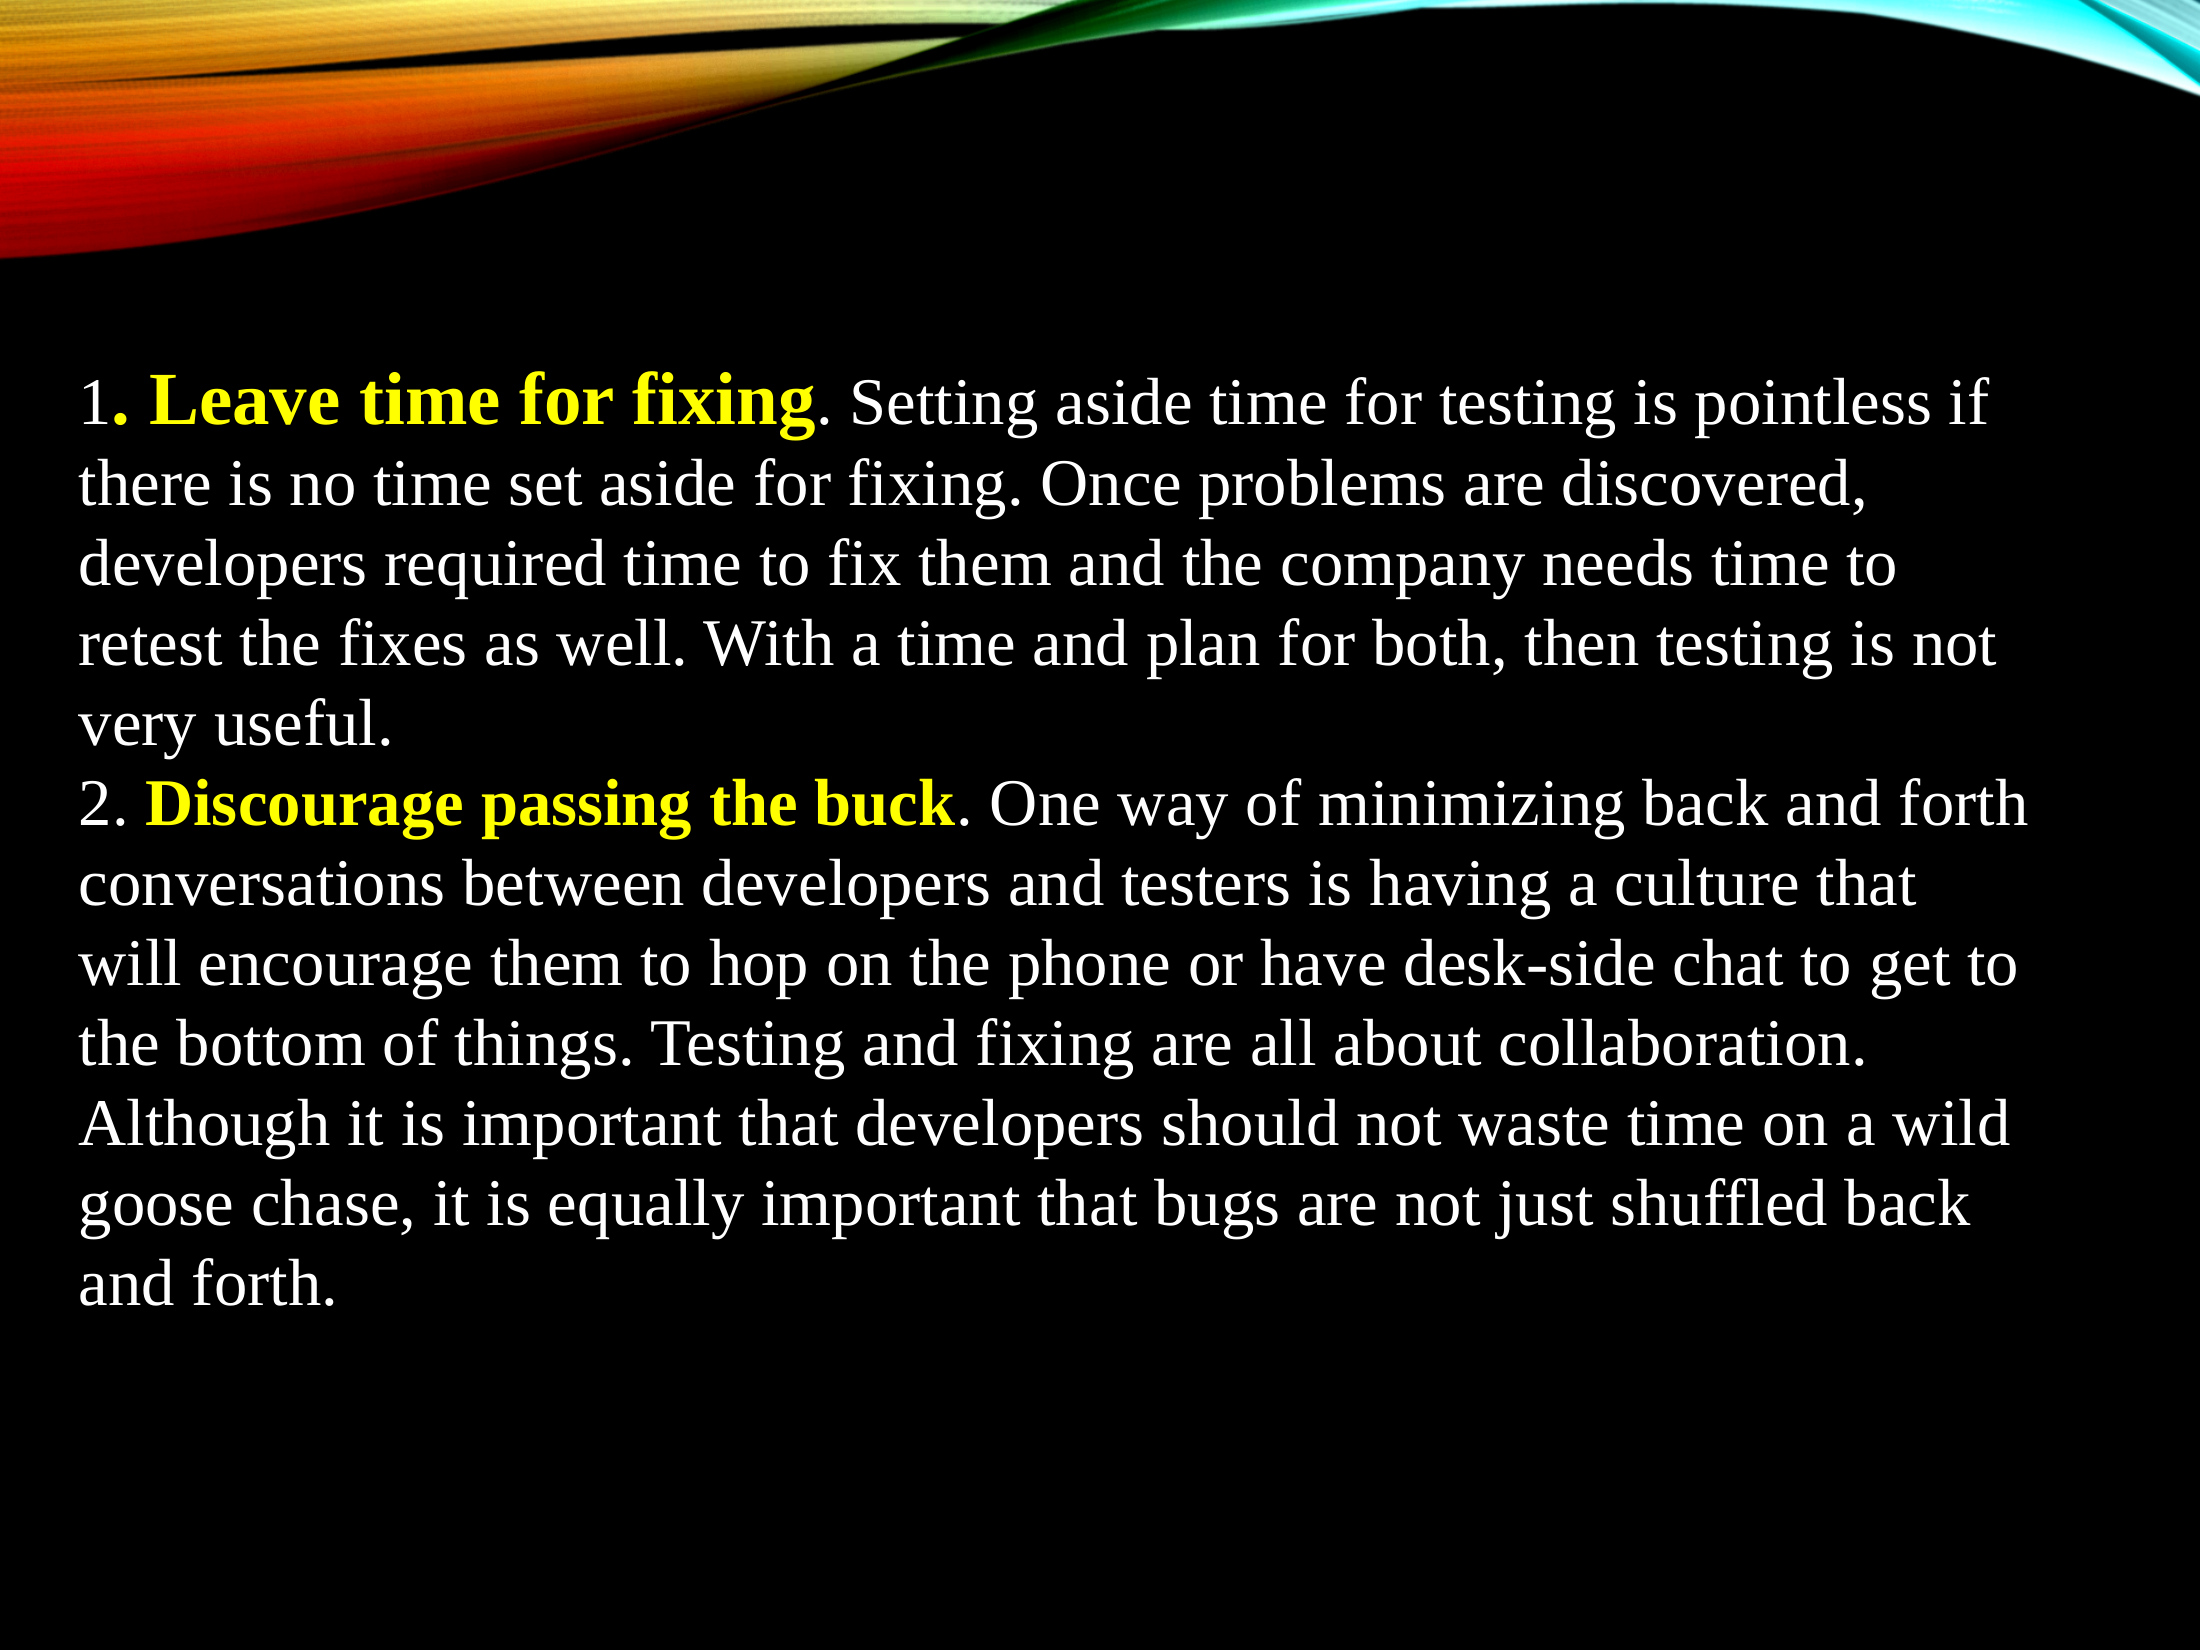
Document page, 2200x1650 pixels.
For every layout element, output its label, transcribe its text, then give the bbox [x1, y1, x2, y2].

text_box 1. Leave time for fixing. Setting aside time for testing is pointless if there is no time set aside for fixing. Once problems are discovered, developers required time to fix them and the company needs time to retest the fixes as well. With a time and plan for both, then testing is not very useful. 2. Discourage passing the buck. One way of minimizing back and forth conversations between developers and testers is having a culture that will encourage them to hop on the phone or have desk-side chat to get to the bottom of things. Testing and fixing are all about collaboration. Although it is important that developers should not waste time on a wild goose chase, it is equally important that bugs are not just shuffled back and forth. [63, 341, 2048, 1327]
picture [0, 0, 2200, 261]
